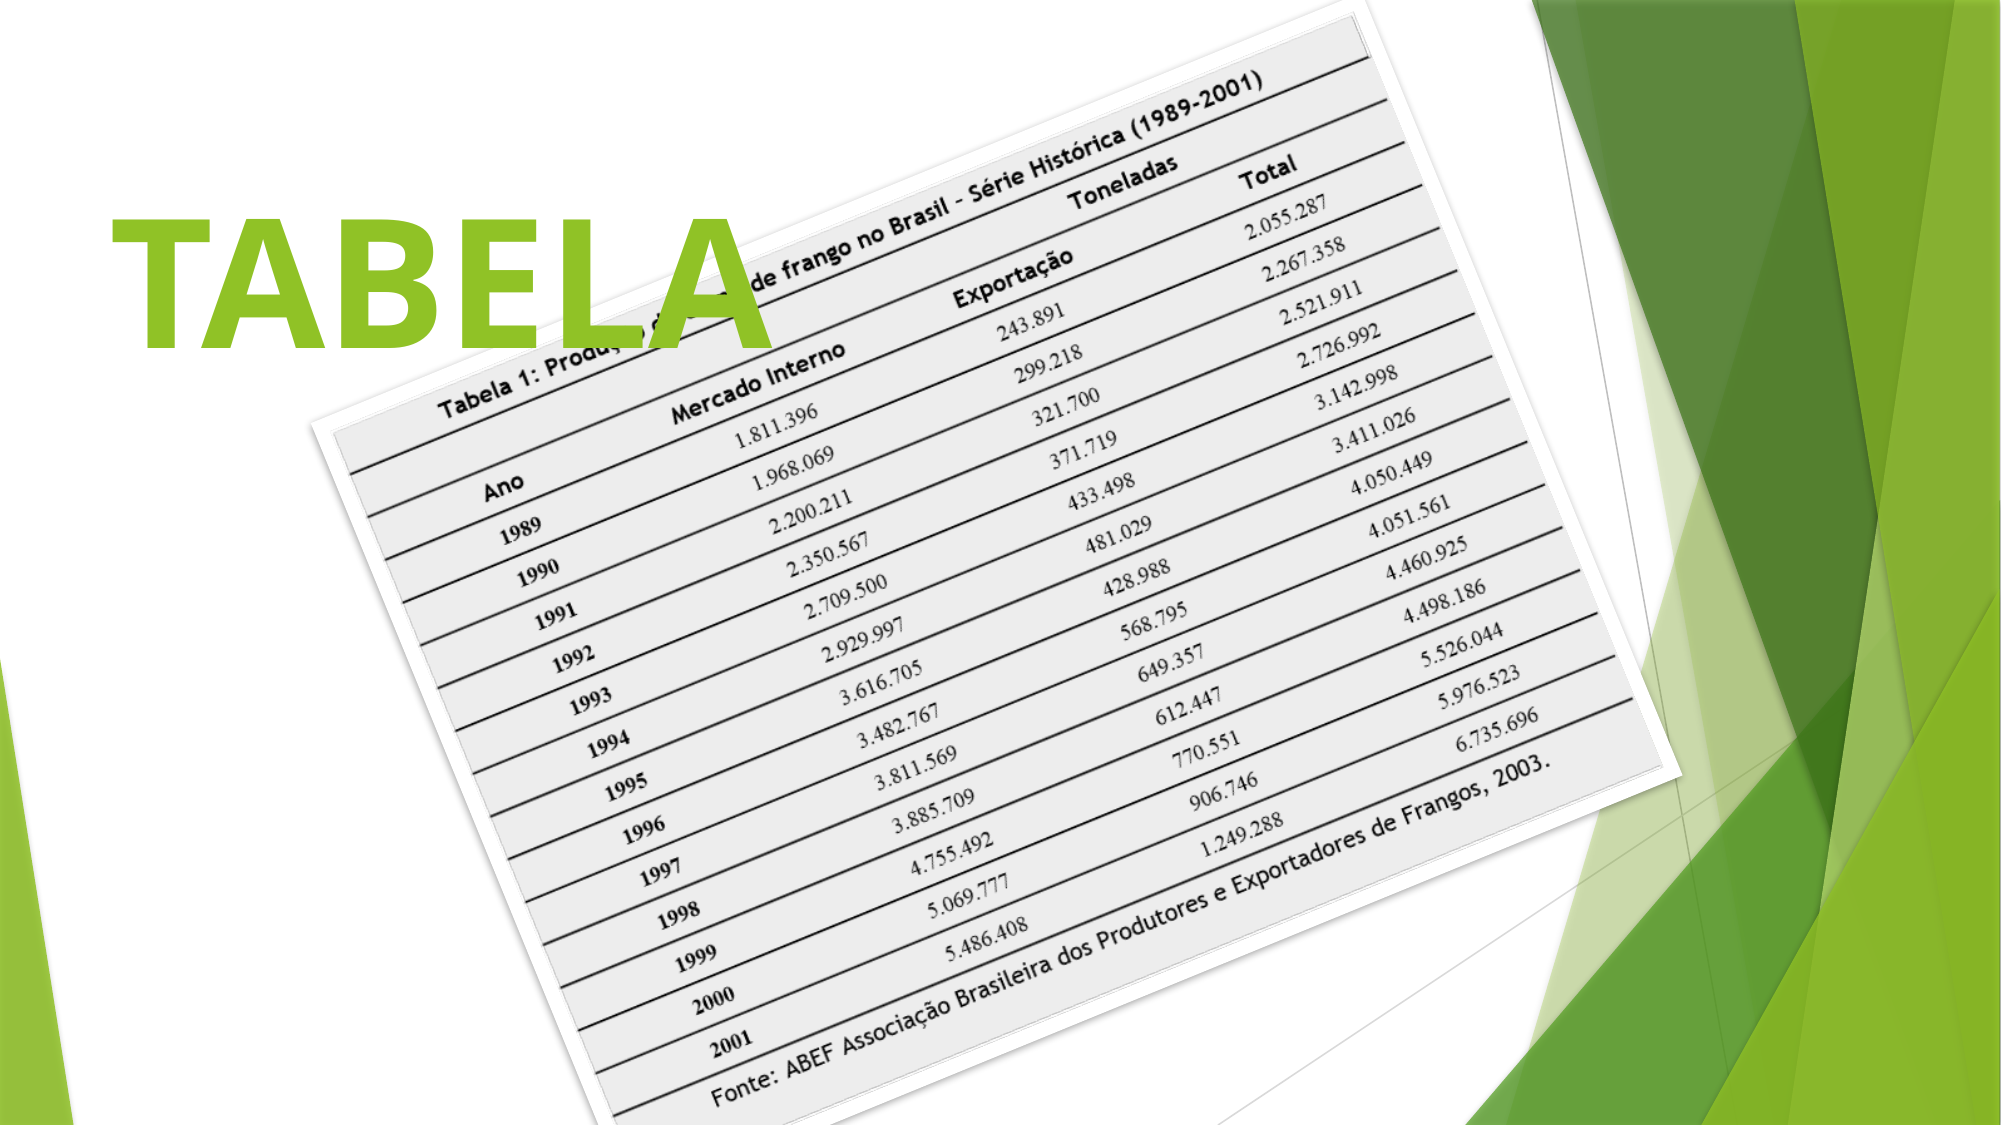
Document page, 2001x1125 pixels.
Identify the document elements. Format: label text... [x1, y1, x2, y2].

picture [332, 190, 1662, 1125]
picture [1001, 13, 1413, 158]
title TABELA [94, 158, 1639, 392]
